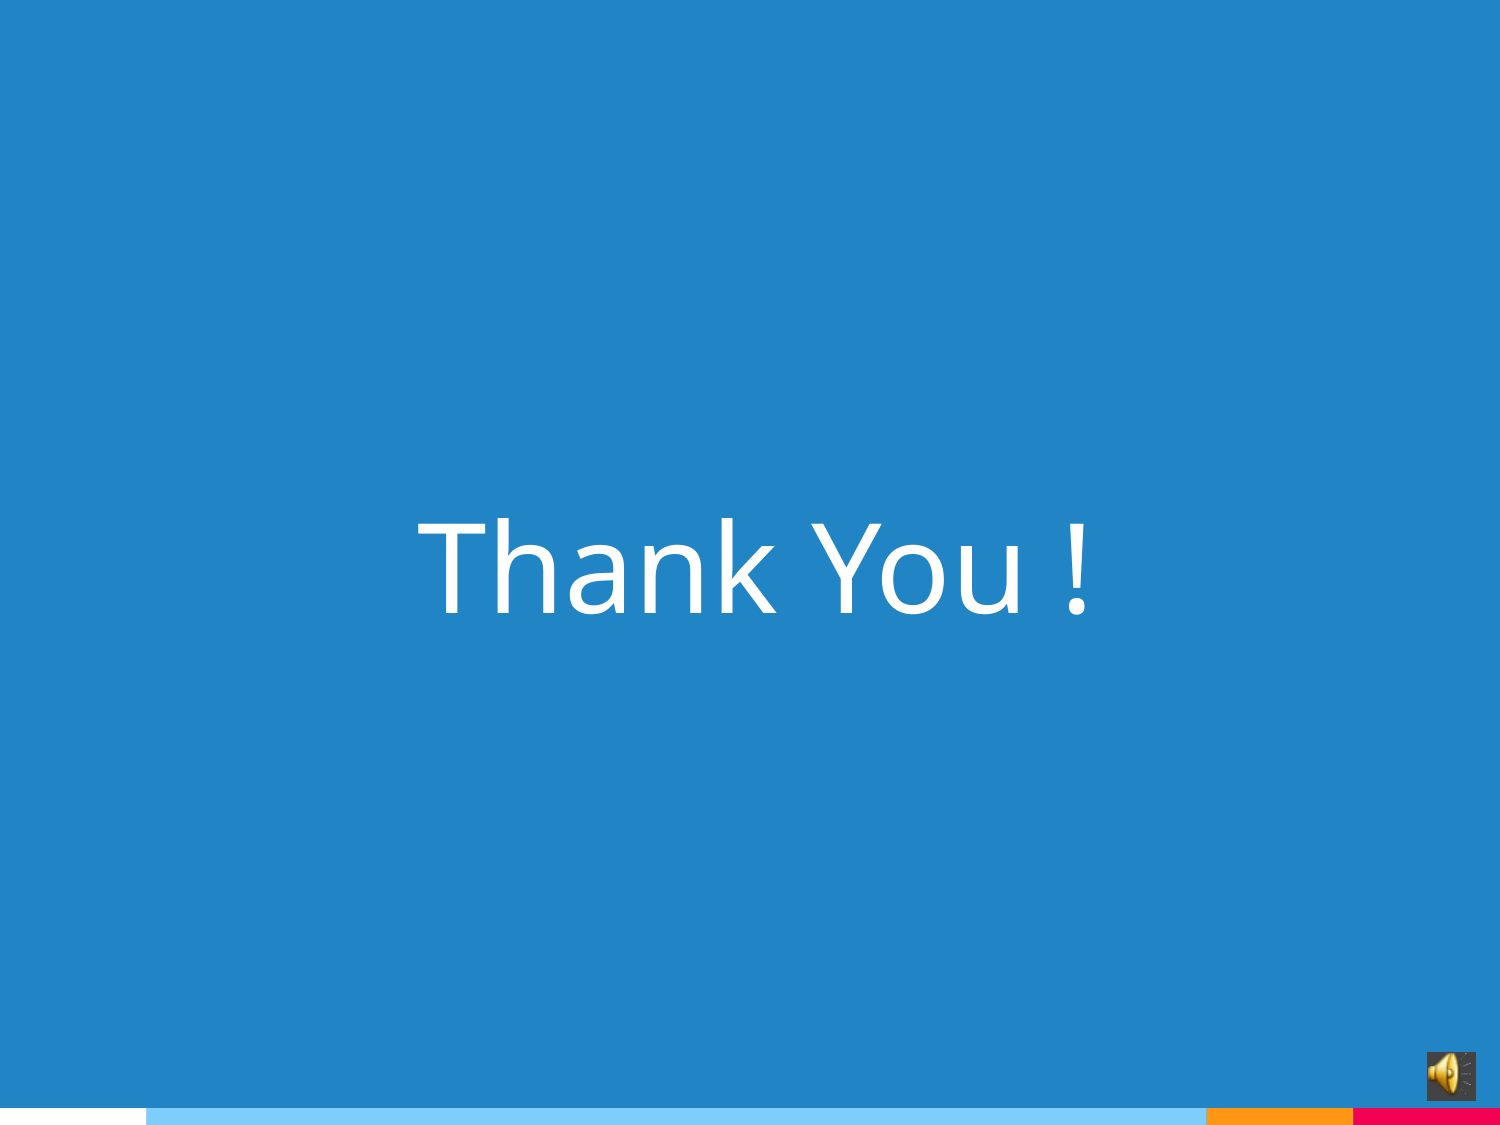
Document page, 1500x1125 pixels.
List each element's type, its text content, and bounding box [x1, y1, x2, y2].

picture [1426, 1051, 1477, 1102]
slide_number 3 [1391, 1043, 1482, 1113]
title Thank You ! [225, 287, 1288, 654]
